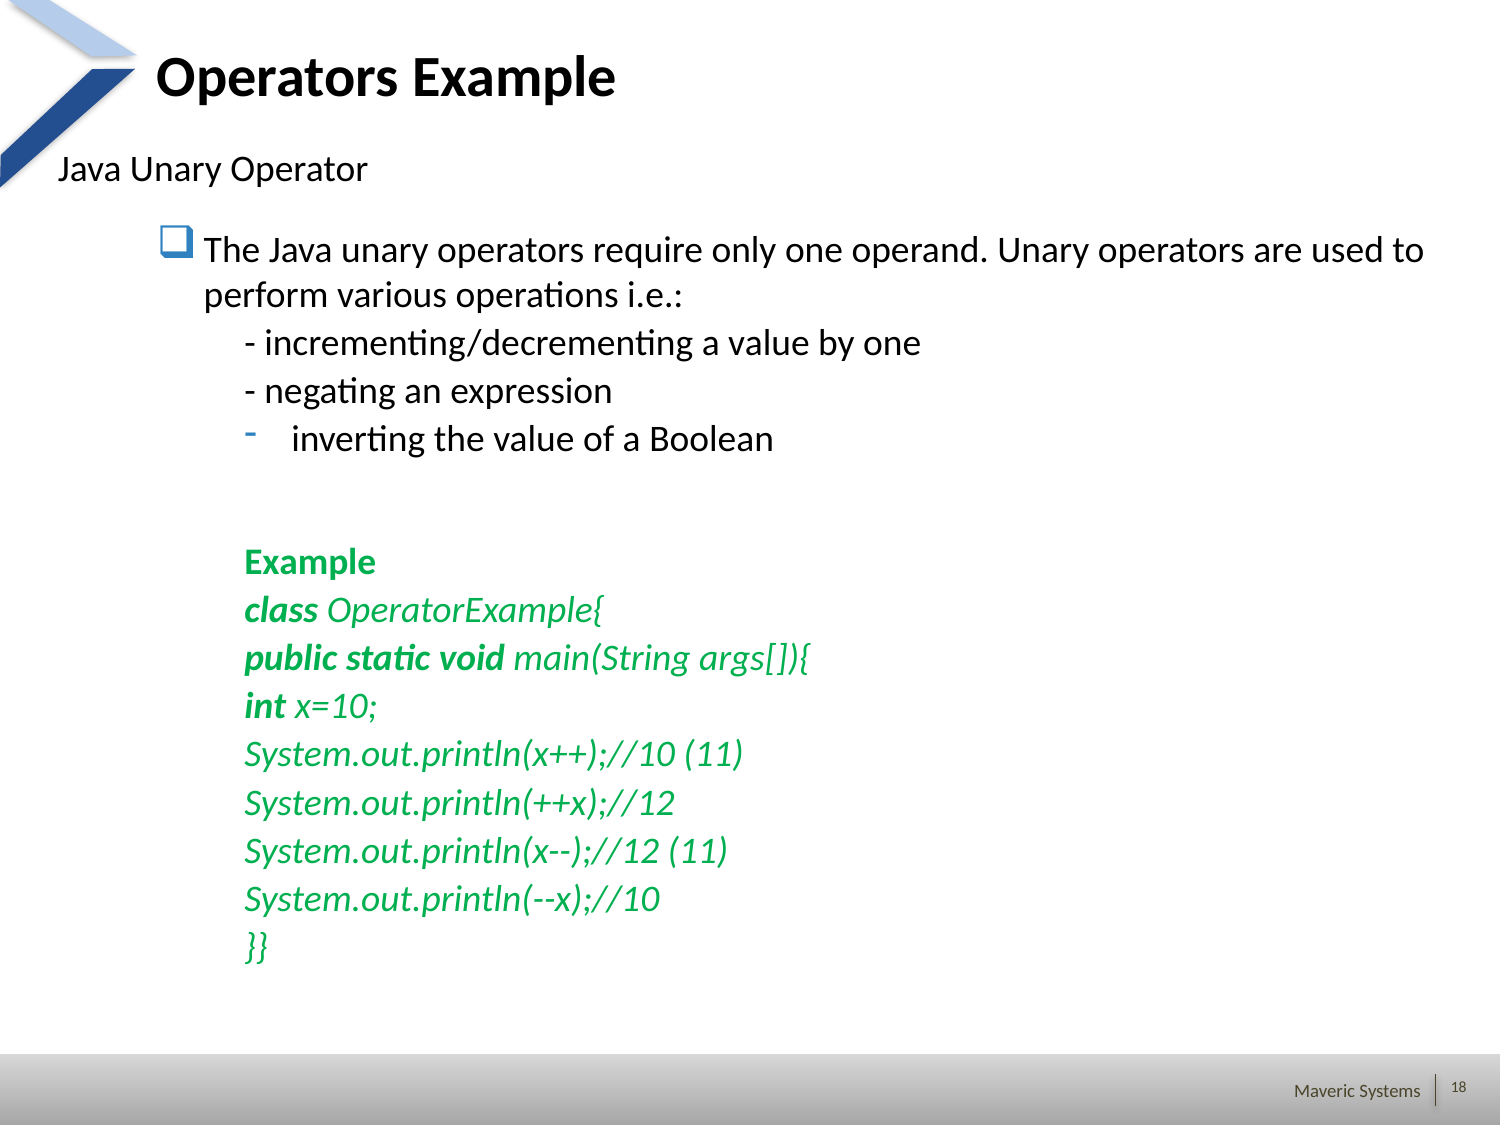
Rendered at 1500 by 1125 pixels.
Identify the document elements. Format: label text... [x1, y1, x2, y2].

title Operators Example [156, 38, 1468, 109]
list The Java unary operators require only one operand. Unary operators are used to perform various operations i.e.: - incrementing/decrementing a value by one - negating an expression inverting the value of a Boolean Example class OperatorExample{ public static void main(String args[]){ int x=10; System.out.println(x++);//10 (11) System.out.println(++x);//12 System.out.println(x--);//12 (11) System.out.println(--x);//10 }} [156, 224, 1468, 1125]
text_box Java Unary Operator [43, 136, 478, 197]
